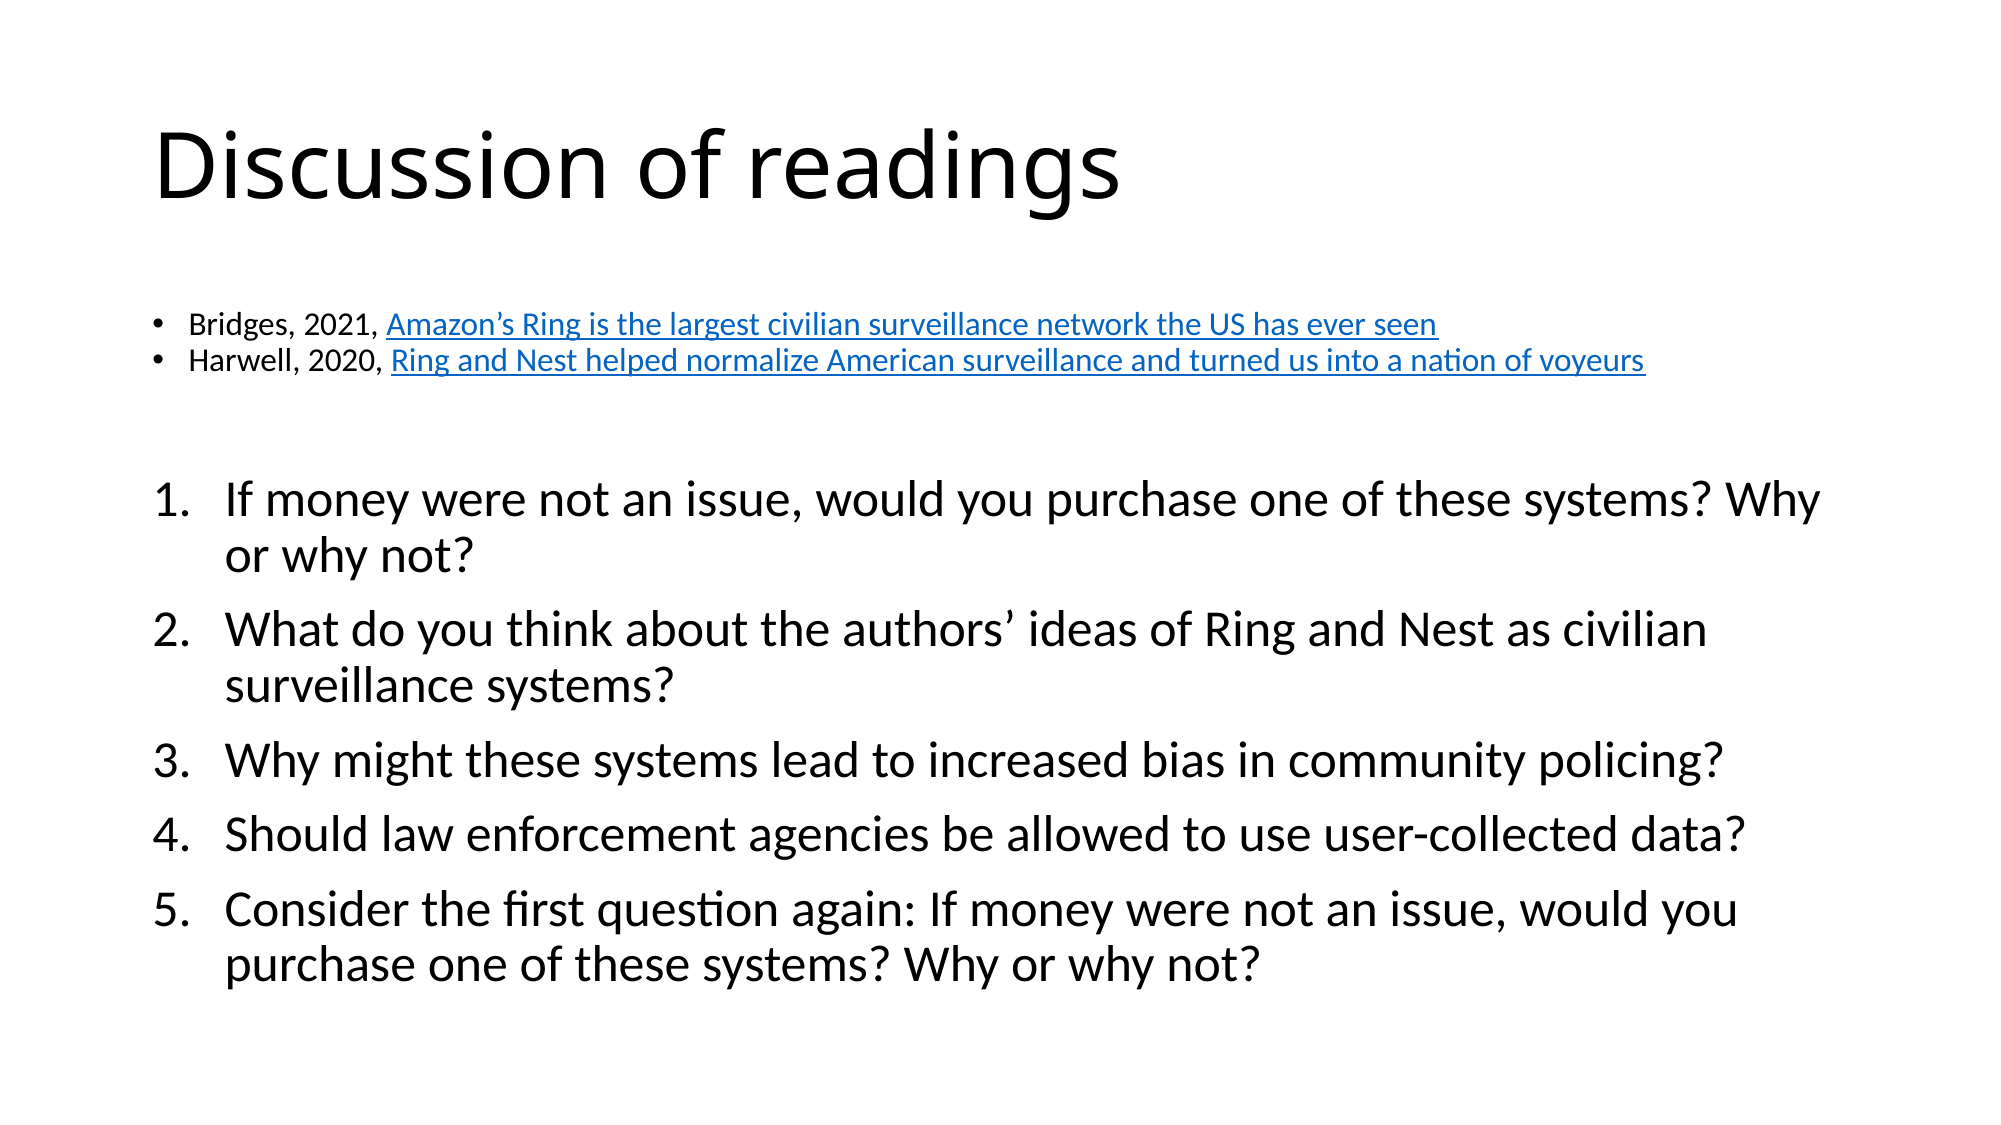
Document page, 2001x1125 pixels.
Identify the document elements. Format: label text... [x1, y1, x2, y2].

list Bridges, 2021, Amazon’s Ring is the largest civilian surveillance network the US has ever seen Harwell, 2020, Ring and Nest helped normalize American surveillance and turned us into a nation of voyeurs If money were not an issue, would you purchase one of these systems? Why or why not? What do you think about the authors’ ideas of Ring and Nest as civilian surveillance systems? Why might these systems lead to increased bias in community policing? Should law enforcement agencies be allowed to use user-collected data? Consider the first question again: If money were not an issue, would you purchase one of these systems? Why or why not? [137, 299, 1863, 1014]
title Discussion of readings [137, 59, 1863, 278]
